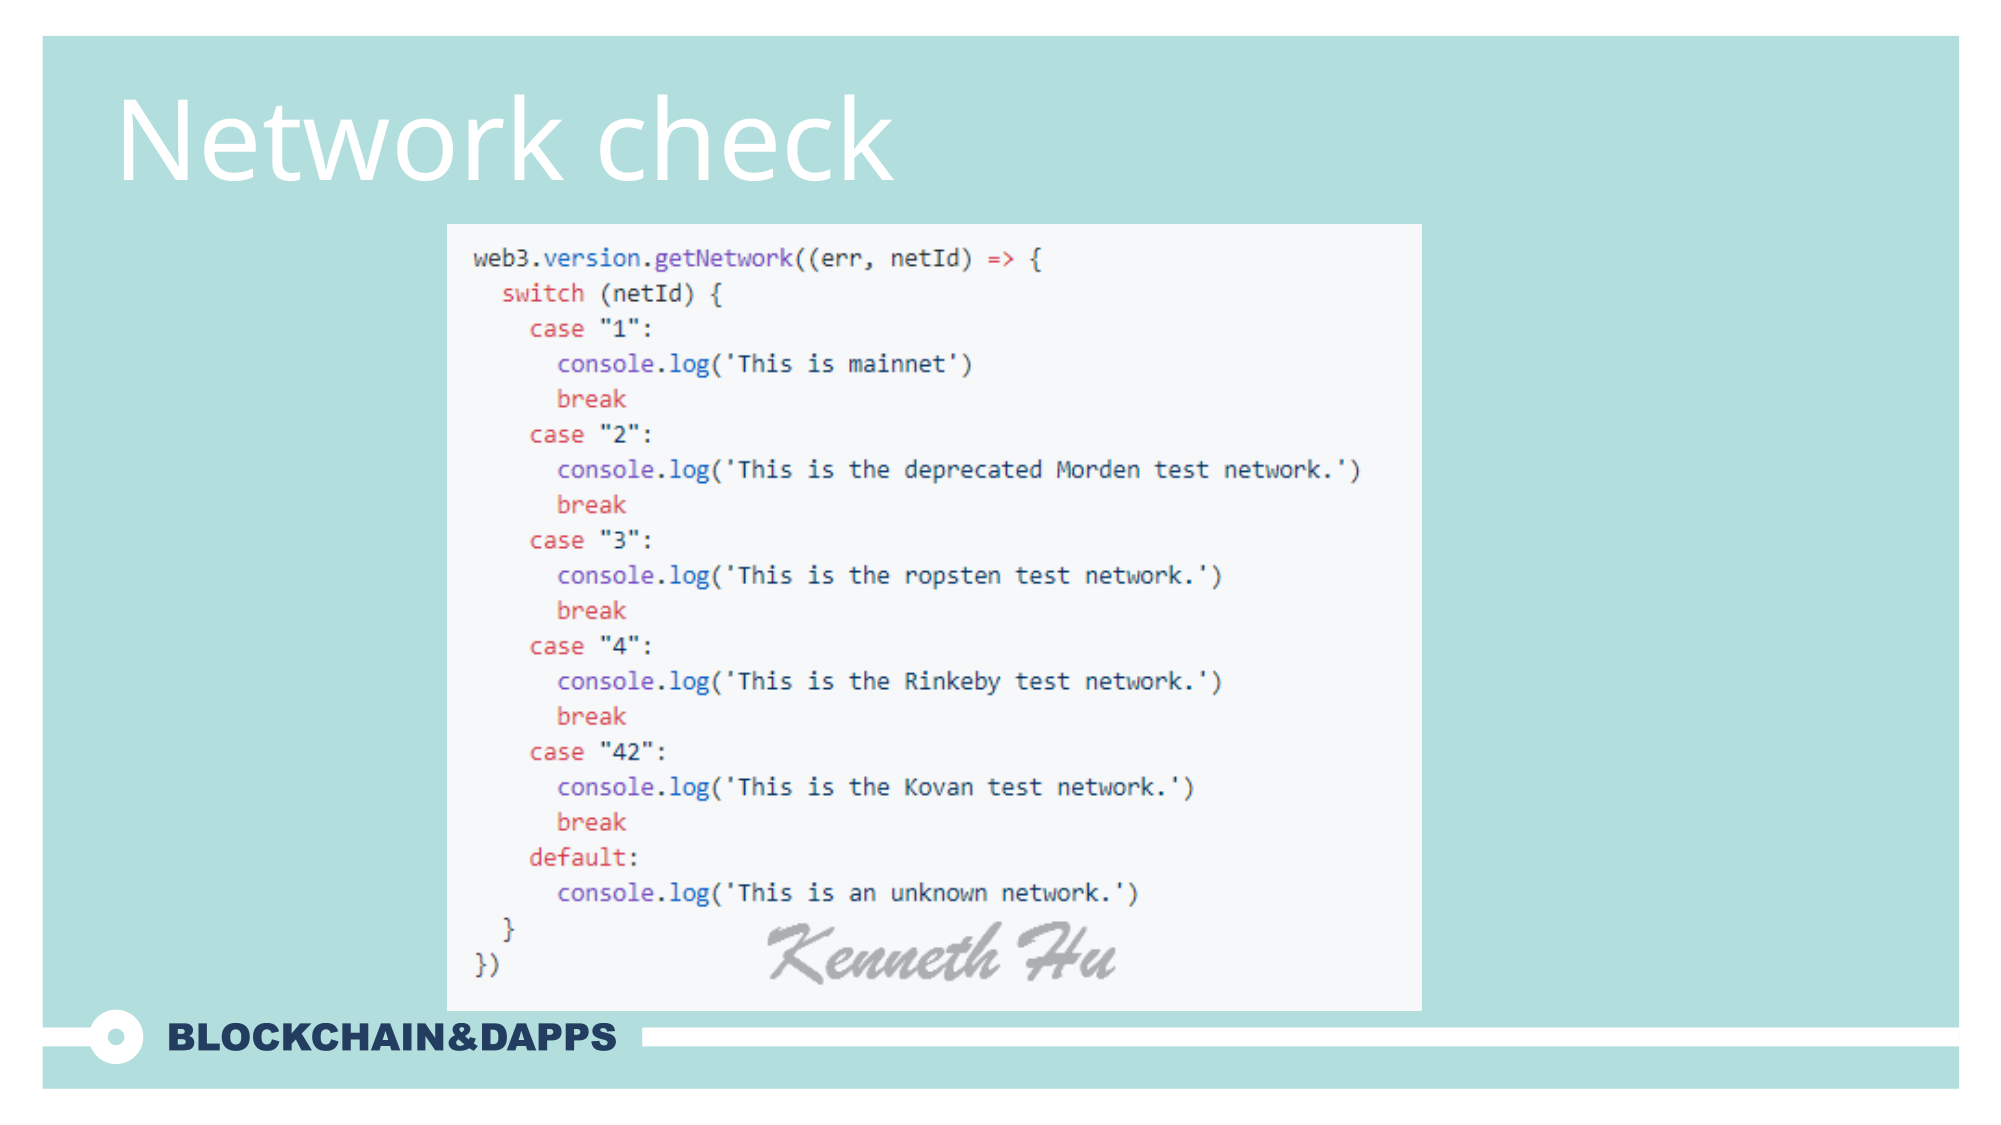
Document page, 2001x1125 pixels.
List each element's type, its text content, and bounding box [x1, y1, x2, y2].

title Network check [105, 35, 1843, 254]
picture [0, 0, 2001, 1125]
